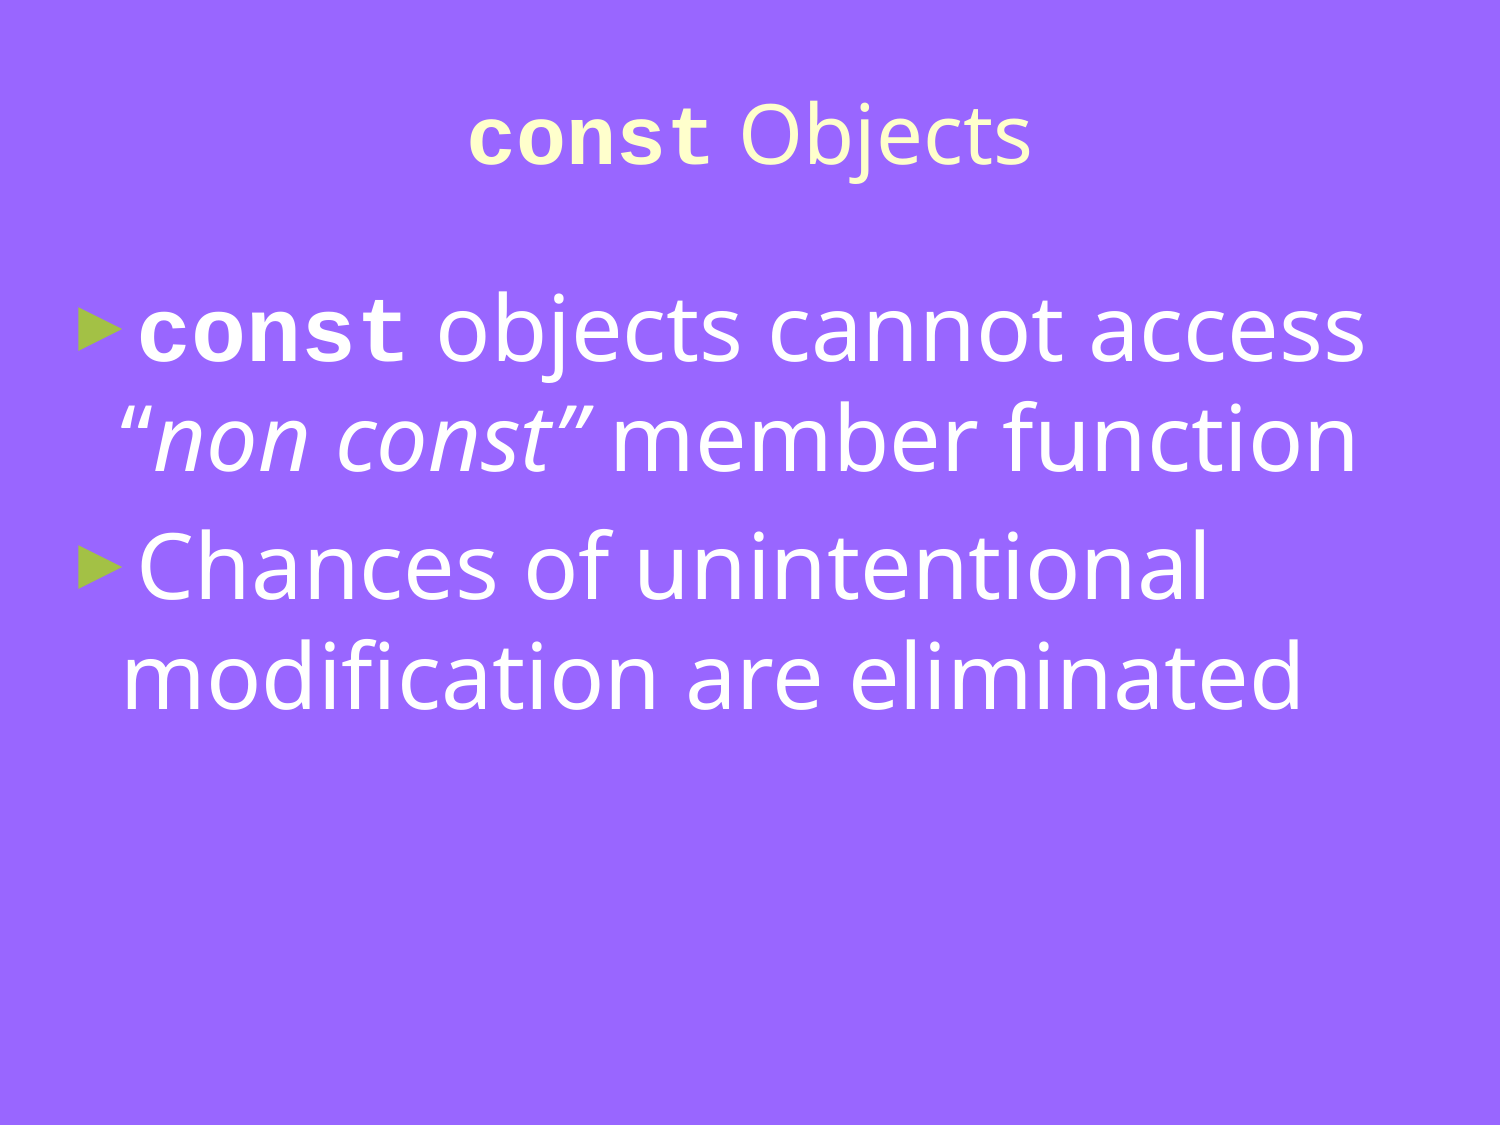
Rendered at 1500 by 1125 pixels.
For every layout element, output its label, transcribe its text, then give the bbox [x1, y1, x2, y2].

title const Objects [49, 37, 1451, 226]
list const objects cannot access “non const” member function Chances of unintentional modification are eliminated [49, 262, 1451, 1001]
